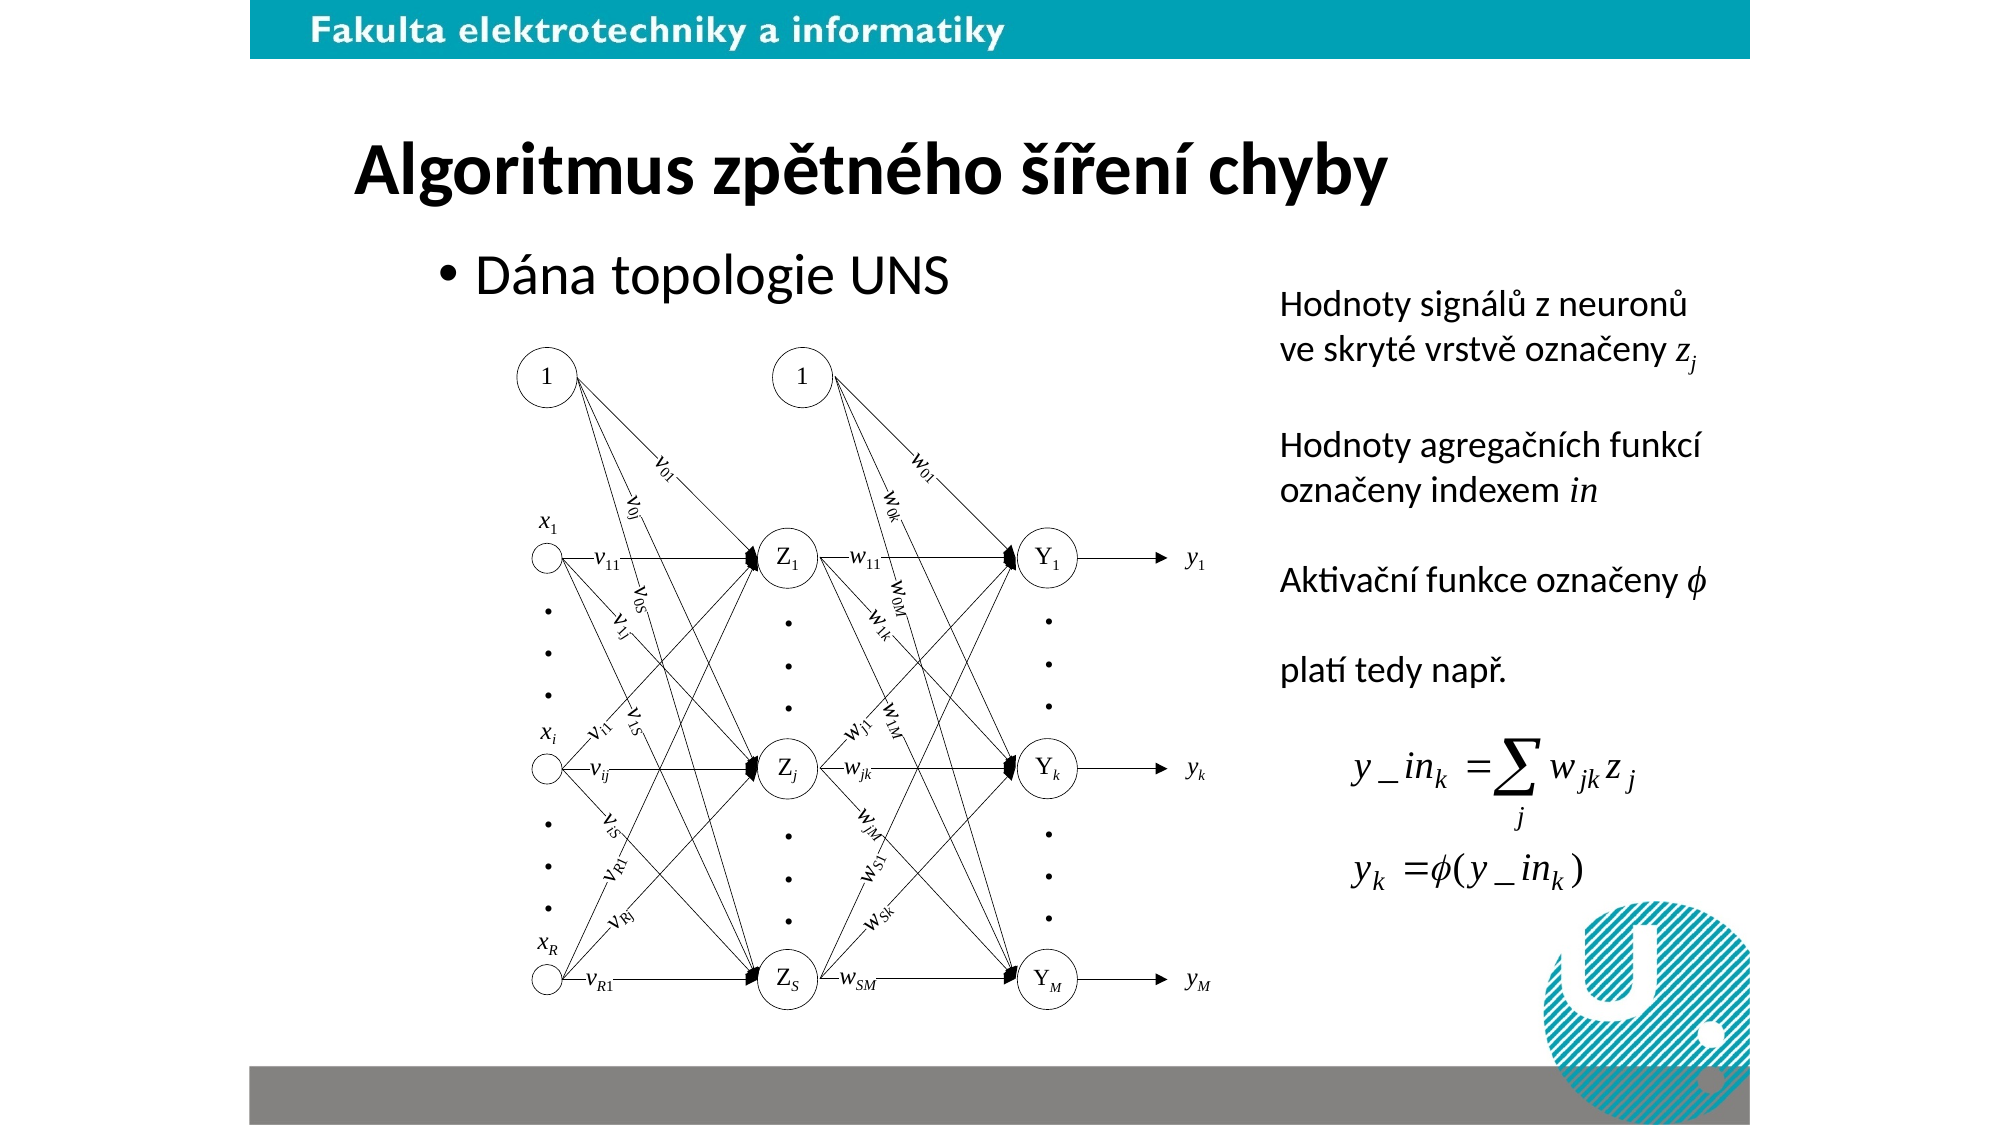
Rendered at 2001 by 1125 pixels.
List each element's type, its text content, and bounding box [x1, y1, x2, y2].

text_box Dána topologie UNS [423, 237, 1733, 338]
picture [249, 347, 1750, 1125]
picture [250, 0, 1750, 60]
text_box Hodnoty signálů z neuronů ve skryté vrstvě označeny zj Hodnoty agregačních funkcí označeny indexem in Aktivační funkce označeny ϕ platí tedy např. [1265, 271, 1728, 698]
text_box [1342, 731, 1650, 899]
text_box Algoritmus zpětného šíření chyby [339, 112, 1583, 218]
